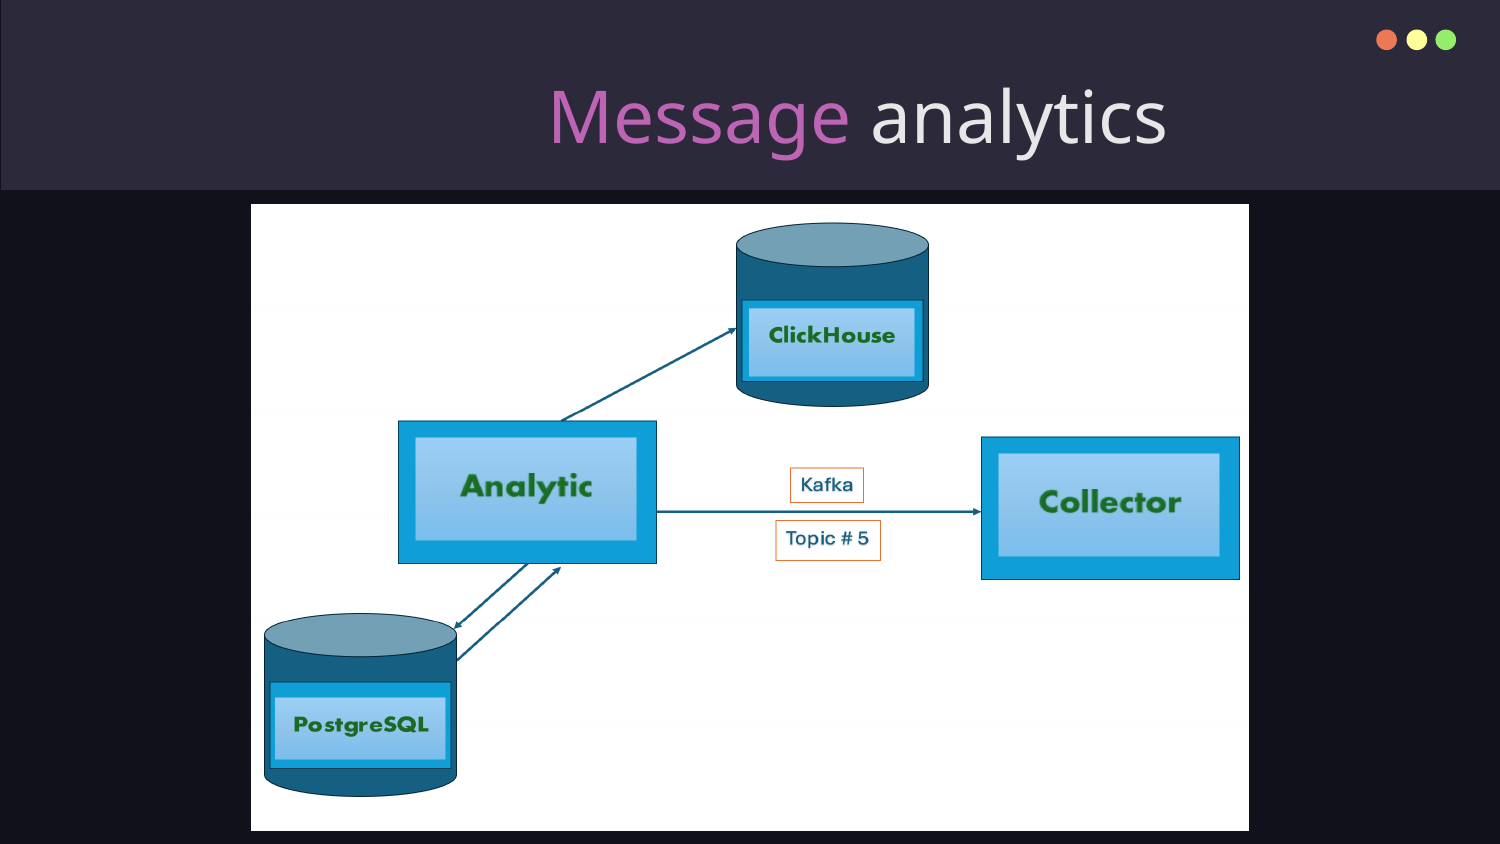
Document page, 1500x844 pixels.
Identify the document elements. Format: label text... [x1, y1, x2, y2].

picture [251, 203, 1249, 832]
title Message analytics [59, 63, 1184, 166]
